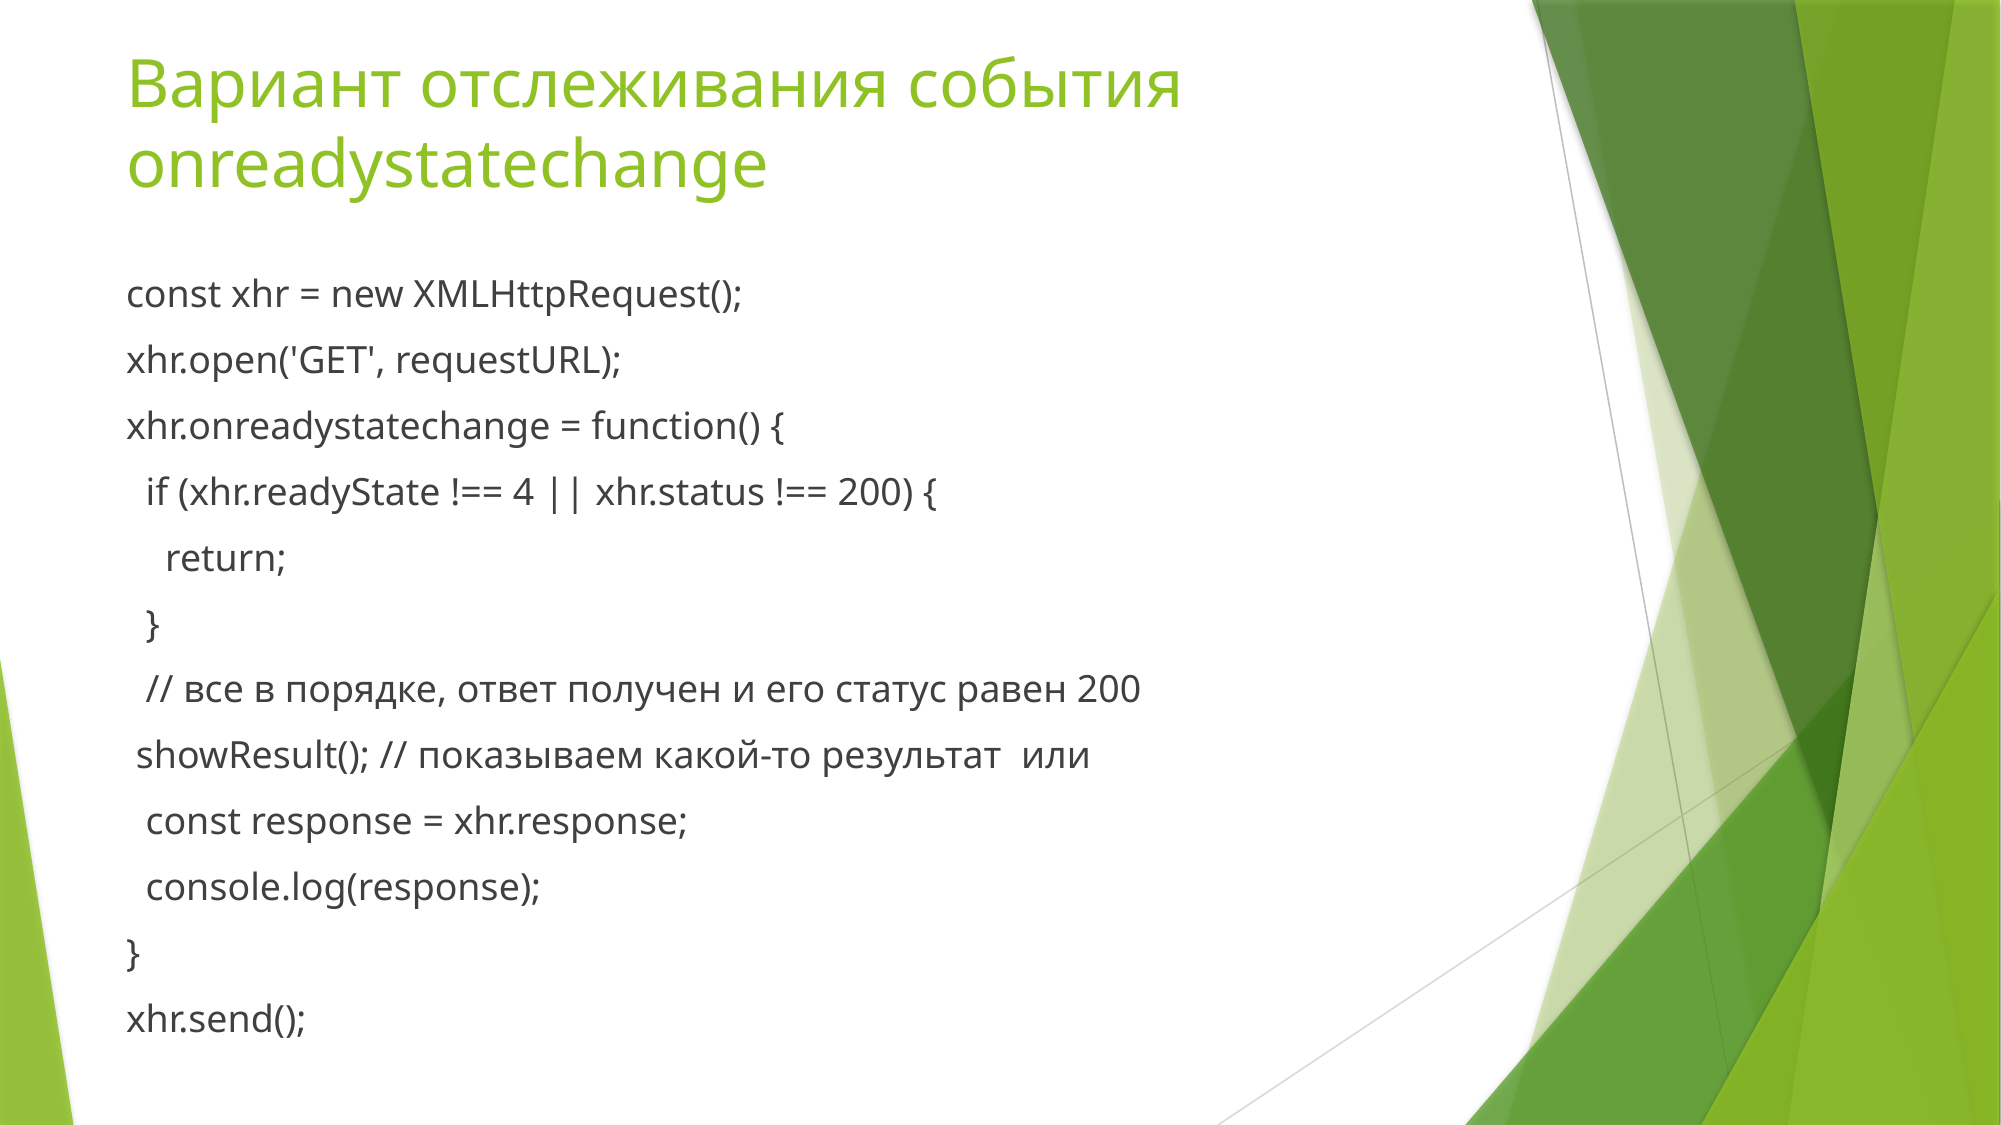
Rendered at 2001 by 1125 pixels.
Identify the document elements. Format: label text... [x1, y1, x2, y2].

list const xhr = new XMLHttpRequest(); xhr.open('GET', requestURL); xhr.onreadystatechange = function() { if (xhr.readyState !== 4 || xhr.status !== 200) { return; } // все в порядке, ответ получен и его статус равен 200 showResult(); // показываем какой-то результат или const response = xhr.response; console.log(response); } xhr.send(); [111, 262, 1522, 1072]
title Вариант отслеживания события onreadystatechange [111, 32, 1522, 231]
